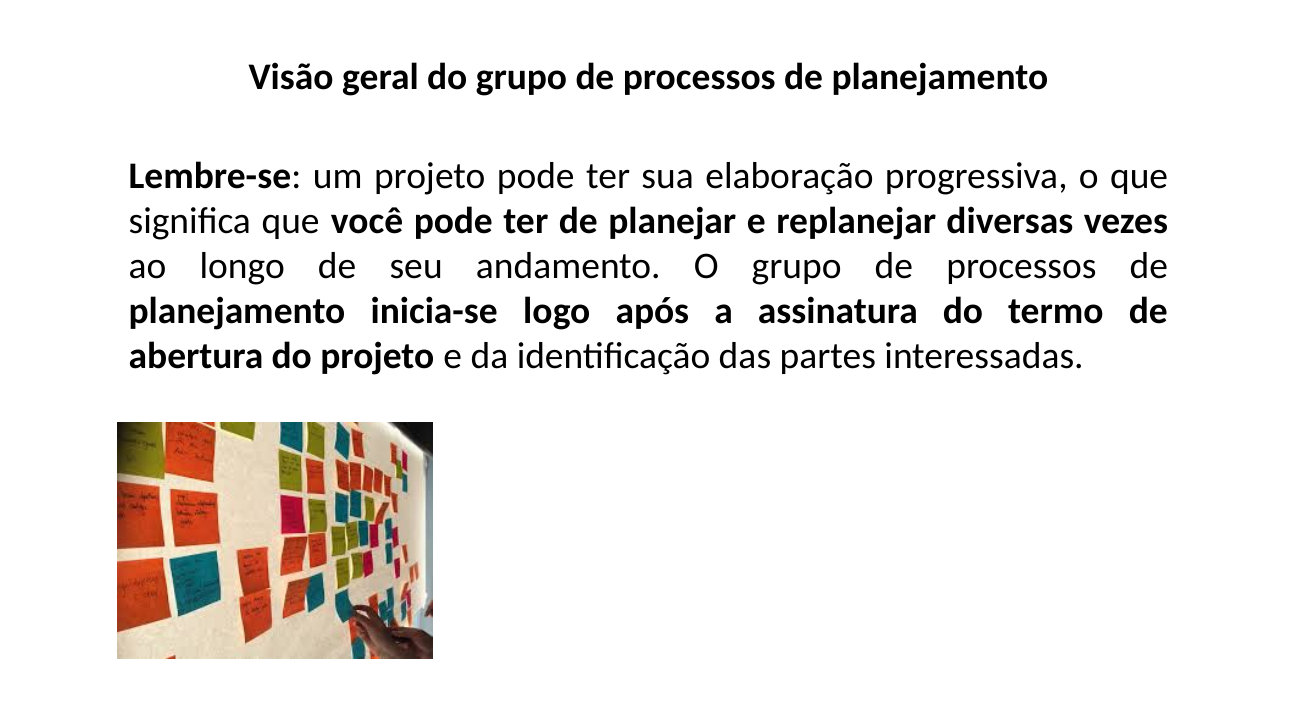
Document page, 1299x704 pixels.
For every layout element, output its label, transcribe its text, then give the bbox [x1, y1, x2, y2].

text_box Lembre-se: um projeto pode ter sua elaboração progressiva, o que significa que você pode ter de planejar e replanejar diversas vezes ao longo de seu andamento. O grupo de processos de planejamento inicia-se logo após a assinatura do termo de abertura do projeto e da identificação das partes interessadas. [117, 145, 1181, 559]
text_box Visão geral do grupo de processos de planejamento [0, 44, 1299, 106]
picture [117, 422, 434, 659]
